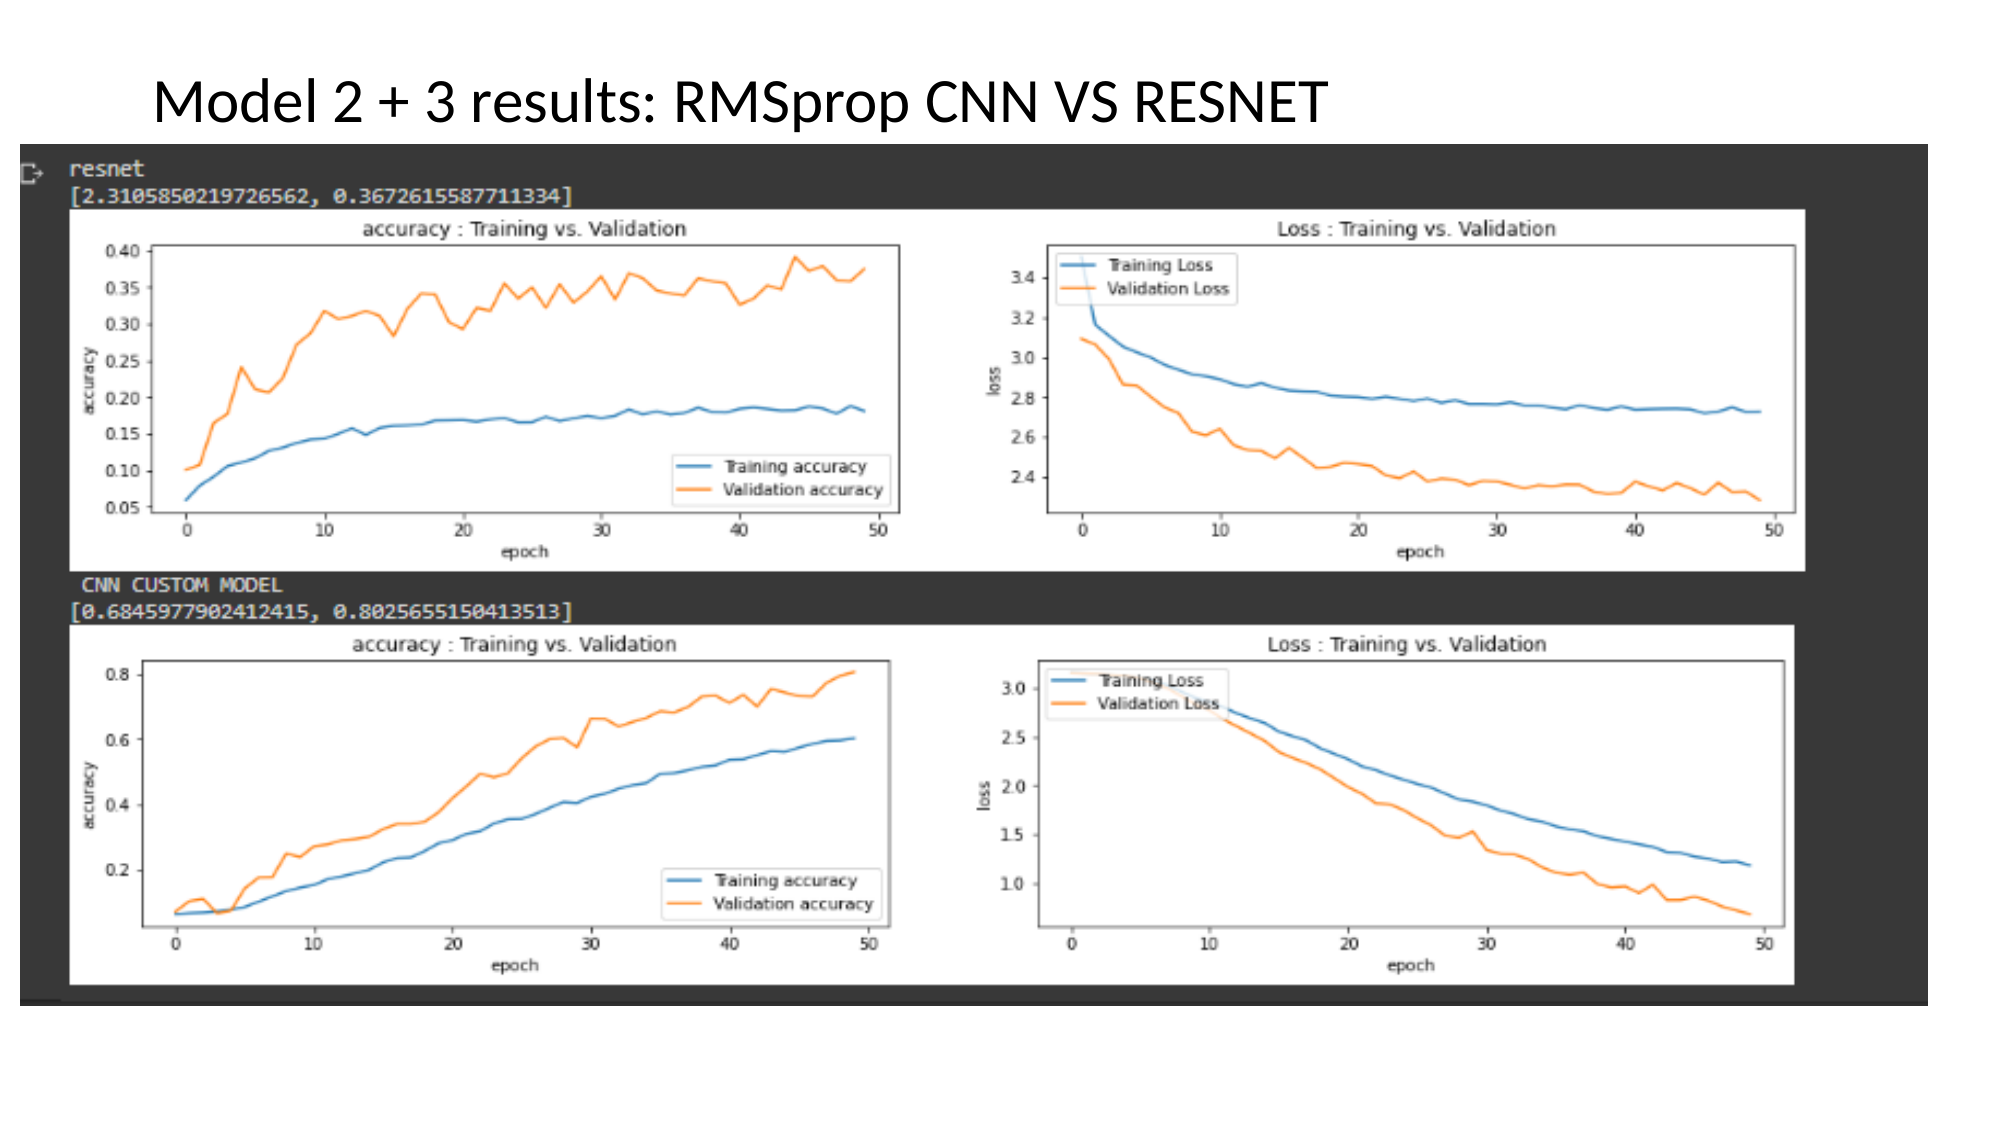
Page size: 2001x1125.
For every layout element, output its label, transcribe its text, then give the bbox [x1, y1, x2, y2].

title Model 2 + 3 results: RMSprop CNN VS RESNET [137, 59, 1863, 140]
picture [20, 144, 1928, 1006]
